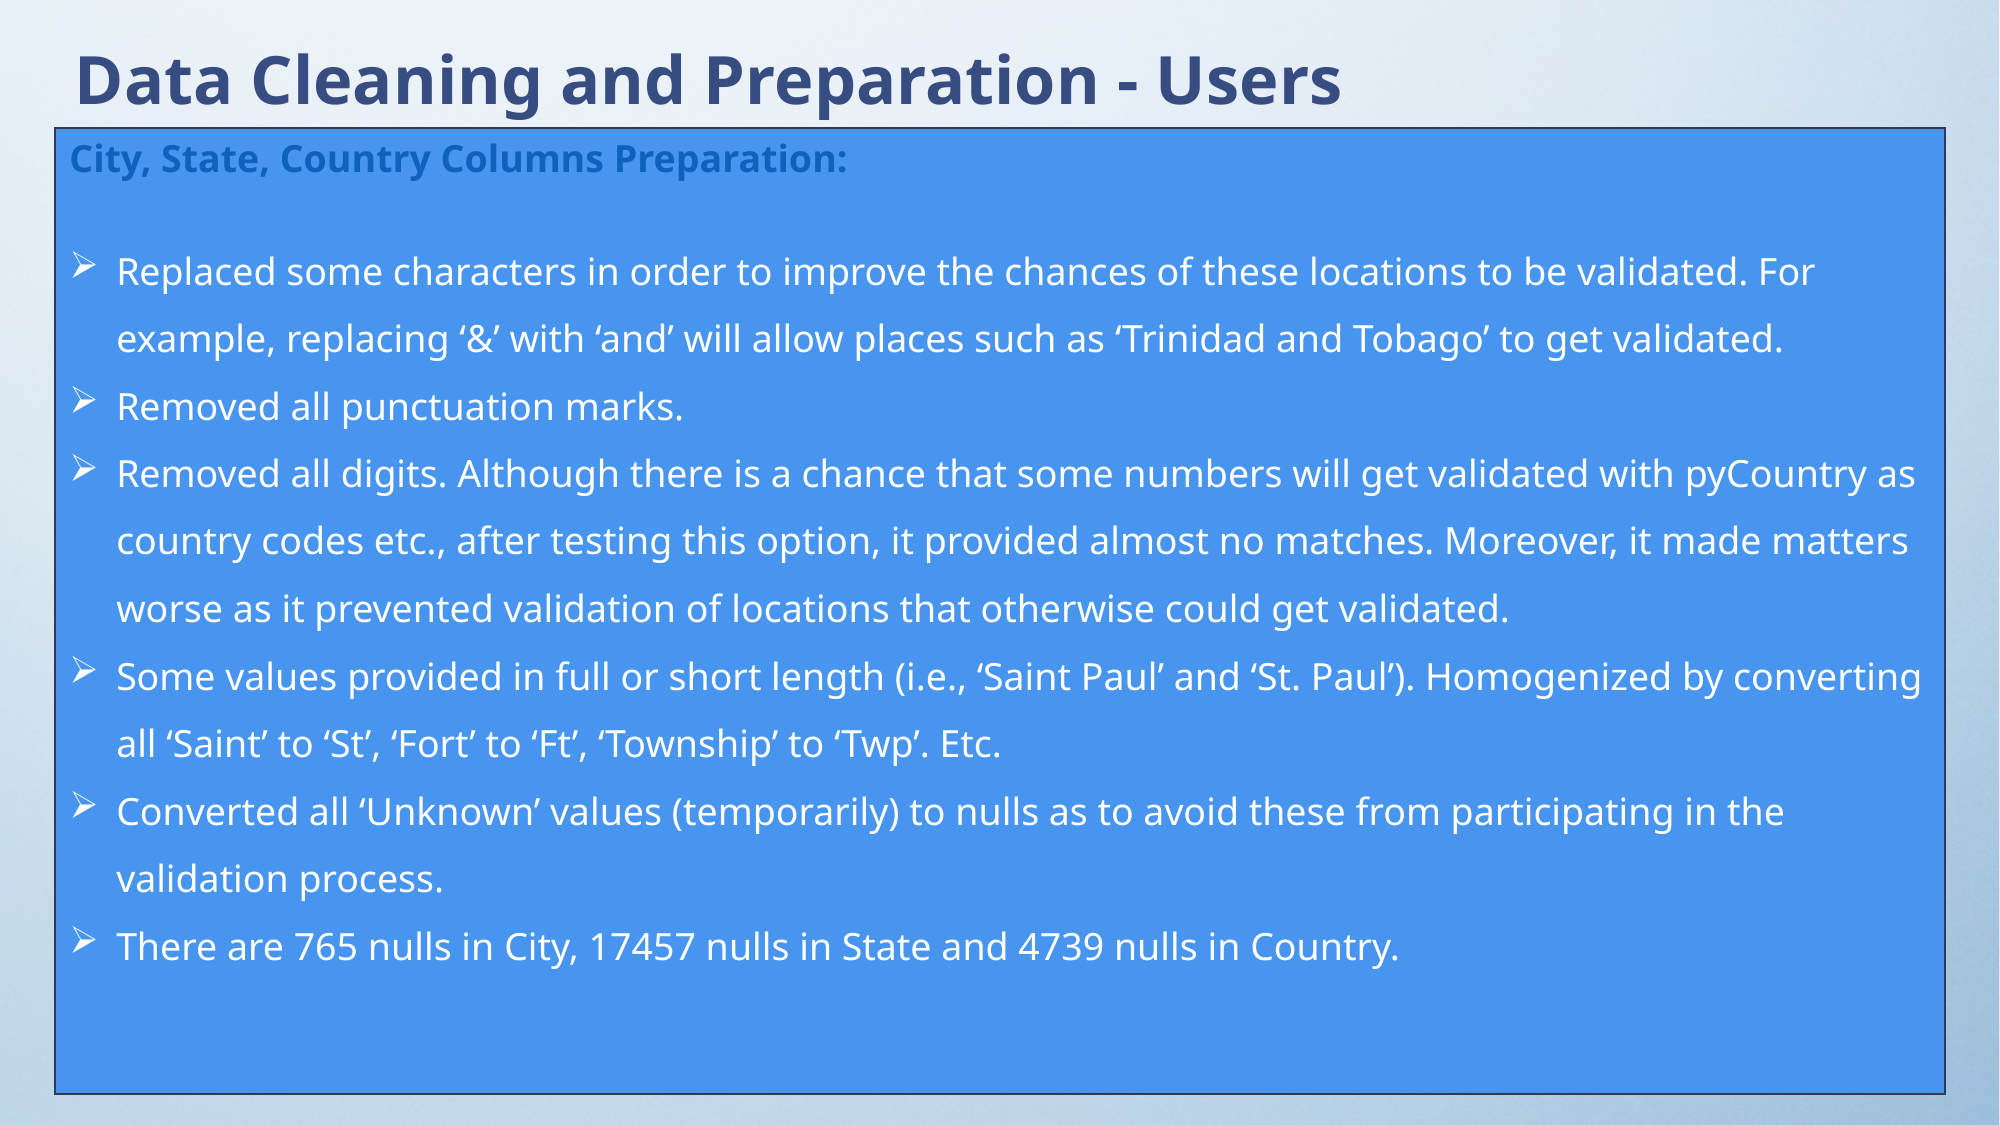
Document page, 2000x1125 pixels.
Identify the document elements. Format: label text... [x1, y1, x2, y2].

title Data Cleaning and Preparation - Users [54, 7, 1945, 127]
picture [0, 0, 2000, 1125]
text_box City, State, Country Columns Preparation: Replaced some characters in order to improve the chances of these locations to be validated. For example, replacing ‘&’ with ‘and’ will allow places such as ‘Trinidad and Tobago’ to get validated. Removed all punctuation marks. Removed all digits. Although there is a chance that some numbers will get validated with pyCountry as country codes etc., after testing this option, it provided almost no matches. Moreover, it made matters worse as it prevented validation of locations that otherwise could get validated. Some values provided in full or short length (i.e., ‘Saint Paul’ and ‘St. Paul’). Homogenized by converting all ‘Saint’ to ‘St’, ‘Fort’ to ‘Ft’, ‘Township’ to ‘Twp’. Etc. Converted all ‘Unknown’ values (temporarily) to nulls as to avoid these from participating in the validation process. There are 765 nulls in City, 17457 nulls in State and 4739 nulls in Country. [54, 127, 1946, 1095]
